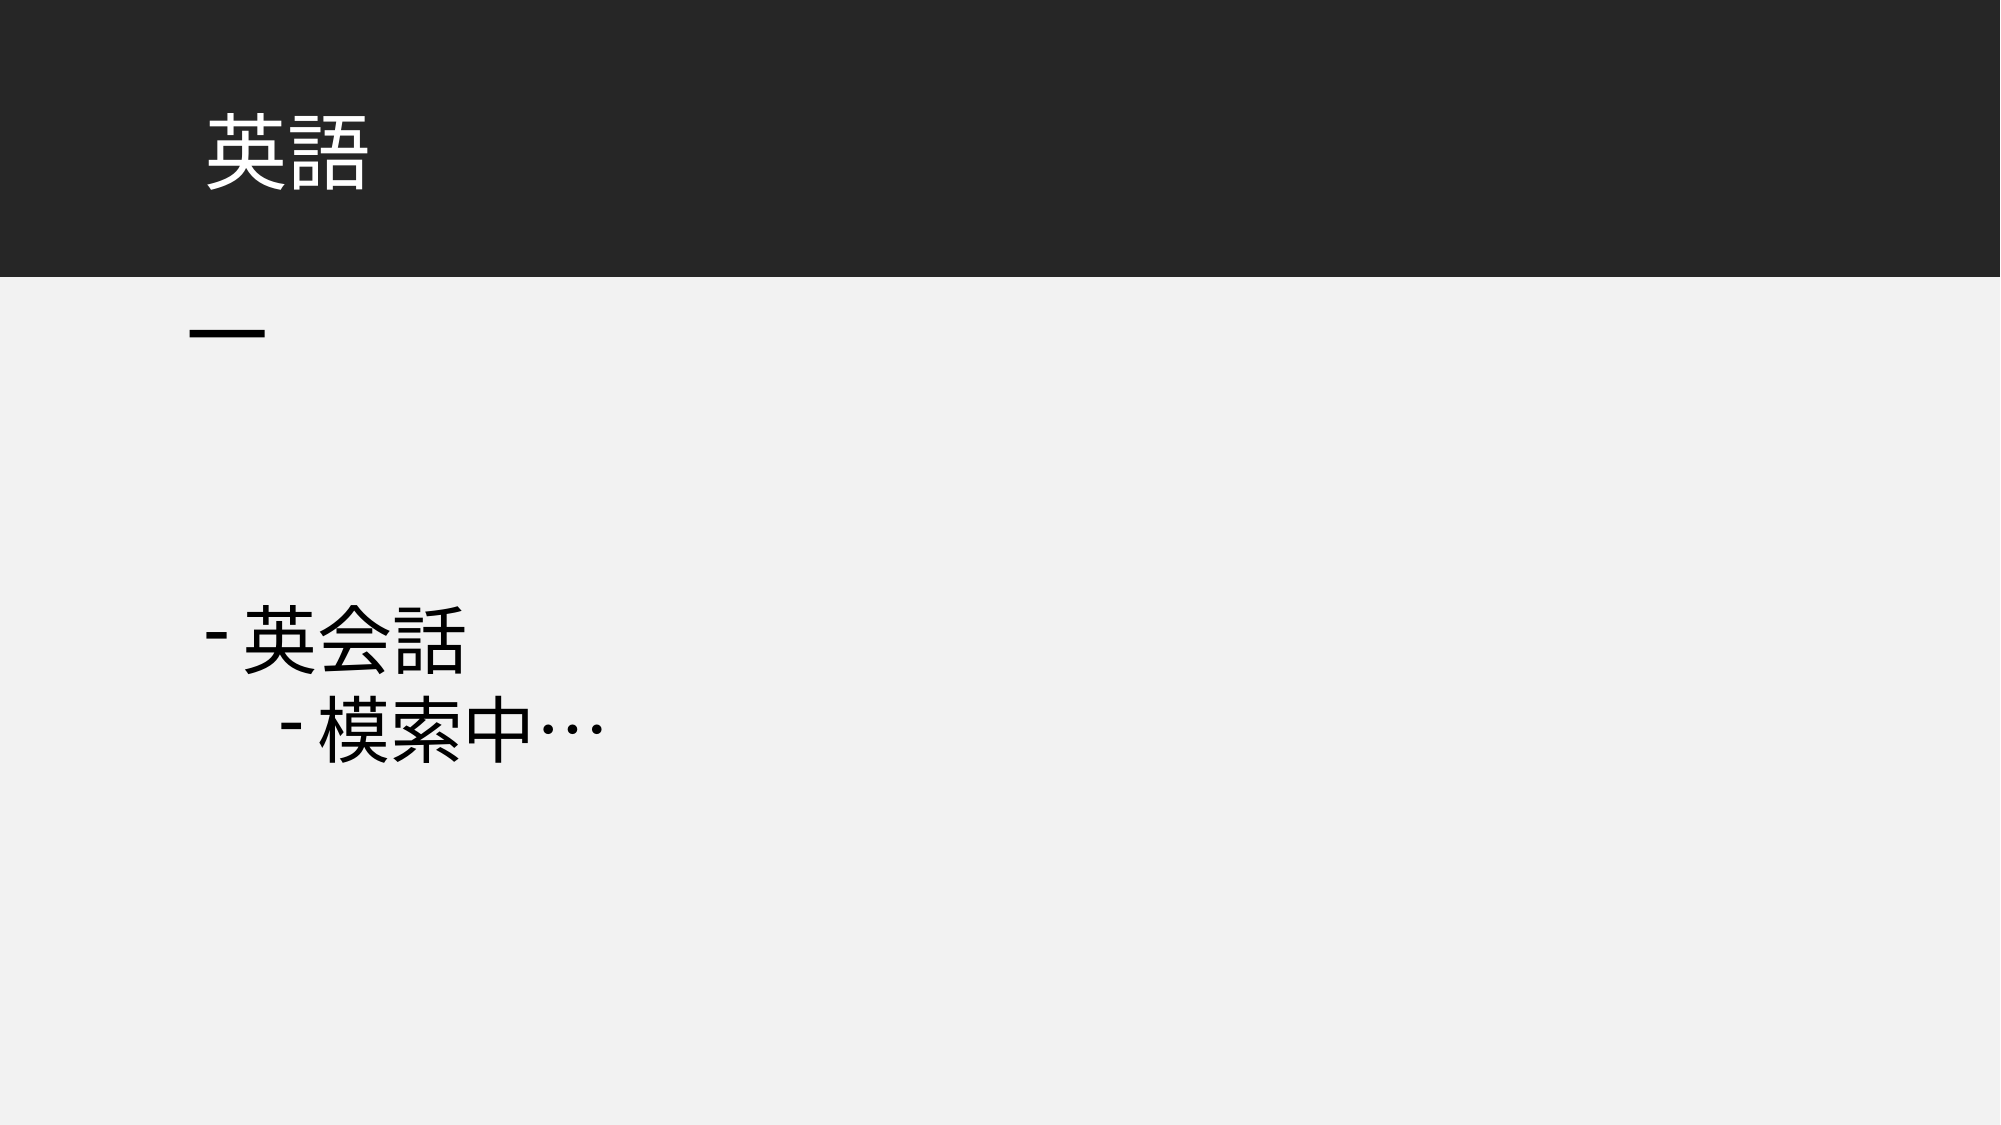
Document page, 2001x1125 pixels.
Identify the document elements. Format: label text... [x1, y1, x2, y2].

list 英会話 模索中… [189, 363, 1811, 1014]
title 英語 [189, 104, 1812, 253]
text_box [0, 0, 2000, 276]
text_box [189, 329, 266, 338]
text_box [0, 276, 2000, 1125]
